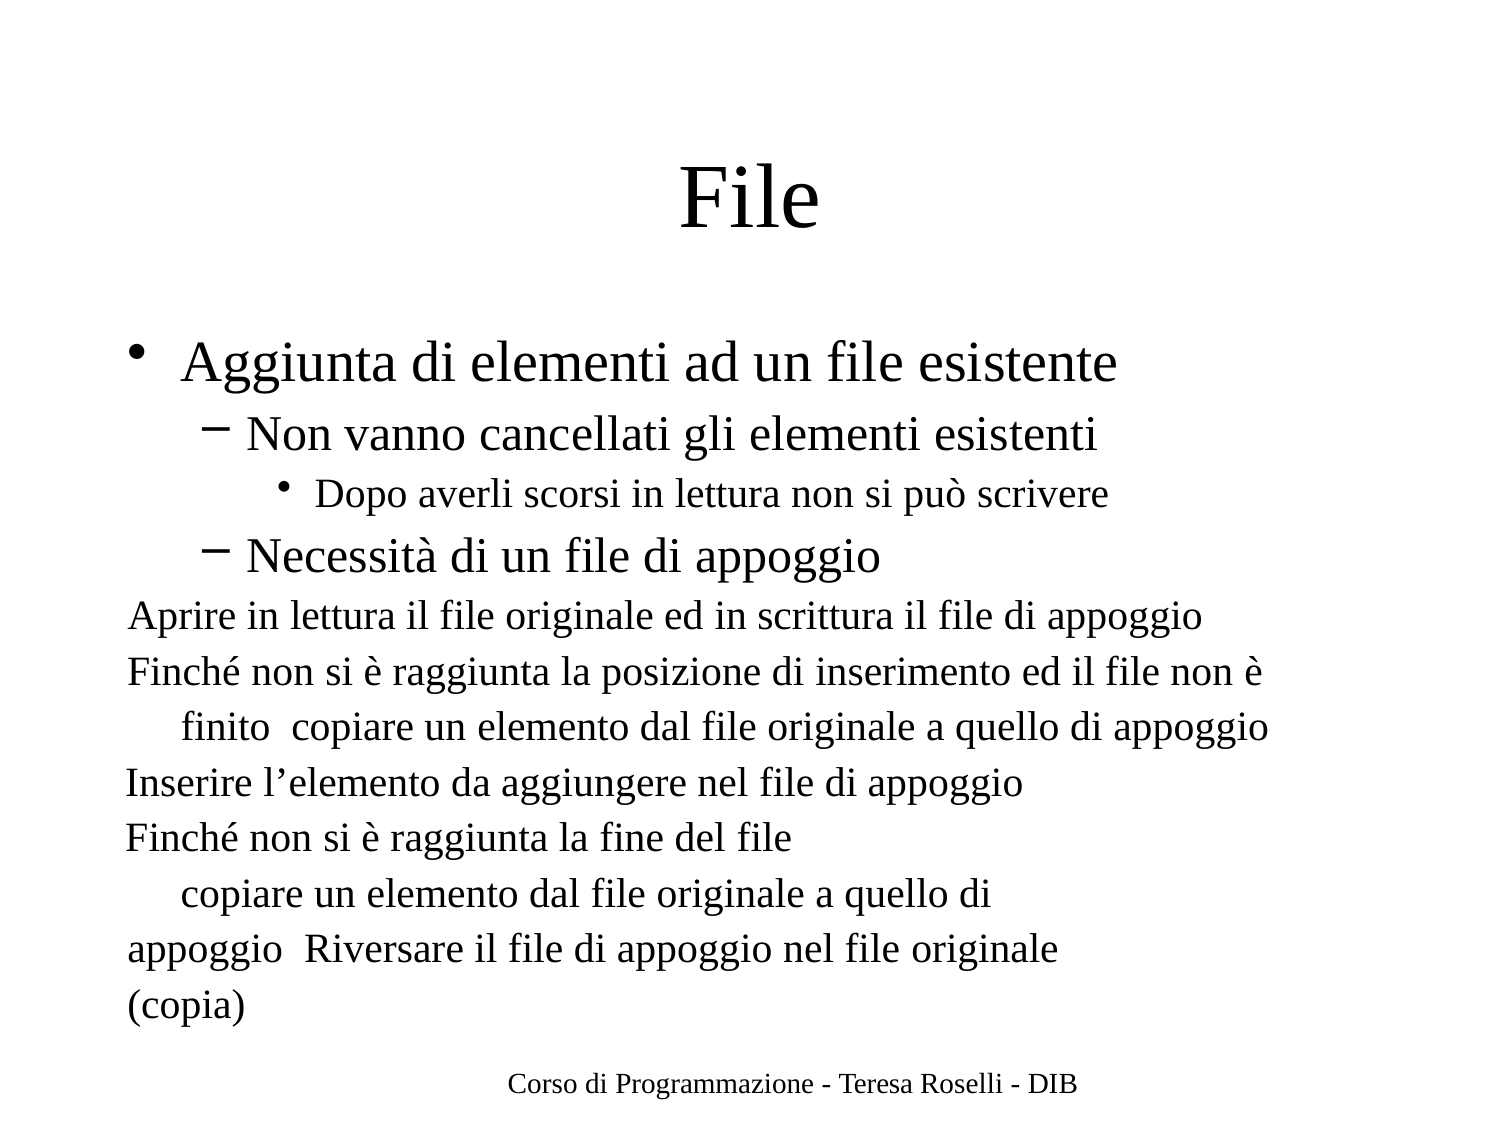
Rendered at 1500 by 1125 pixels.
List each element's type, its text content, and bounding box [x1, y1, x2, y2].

title File [676, 133, 824, 313]
footer Corso di Programmazione - Teresa Roselli - DIB [505, 1065, 1081, 1125]
text_box Aggiunta di elementi ad un file esistente Non vanno cancellati gli elementi esistenti Dopo averli scorsi in lettura non si può scrivere Necessità di un file di appoggio Aprire in lettura il file originale ed in scrittura il file di appoggio Finché non si è raggiunta la posizione di inserimento ed il file non è finito copiare un elemento dal file originale a quello di appoggio Inserire l’elemento da aggiungere nel file di appoggio Finché non si è raggiunta la fine del file copiare un elemento dal file originale a quello di appoggio Riversare il file di appoggio nel file originale (copia) [125, 313, 1361, 1027]
